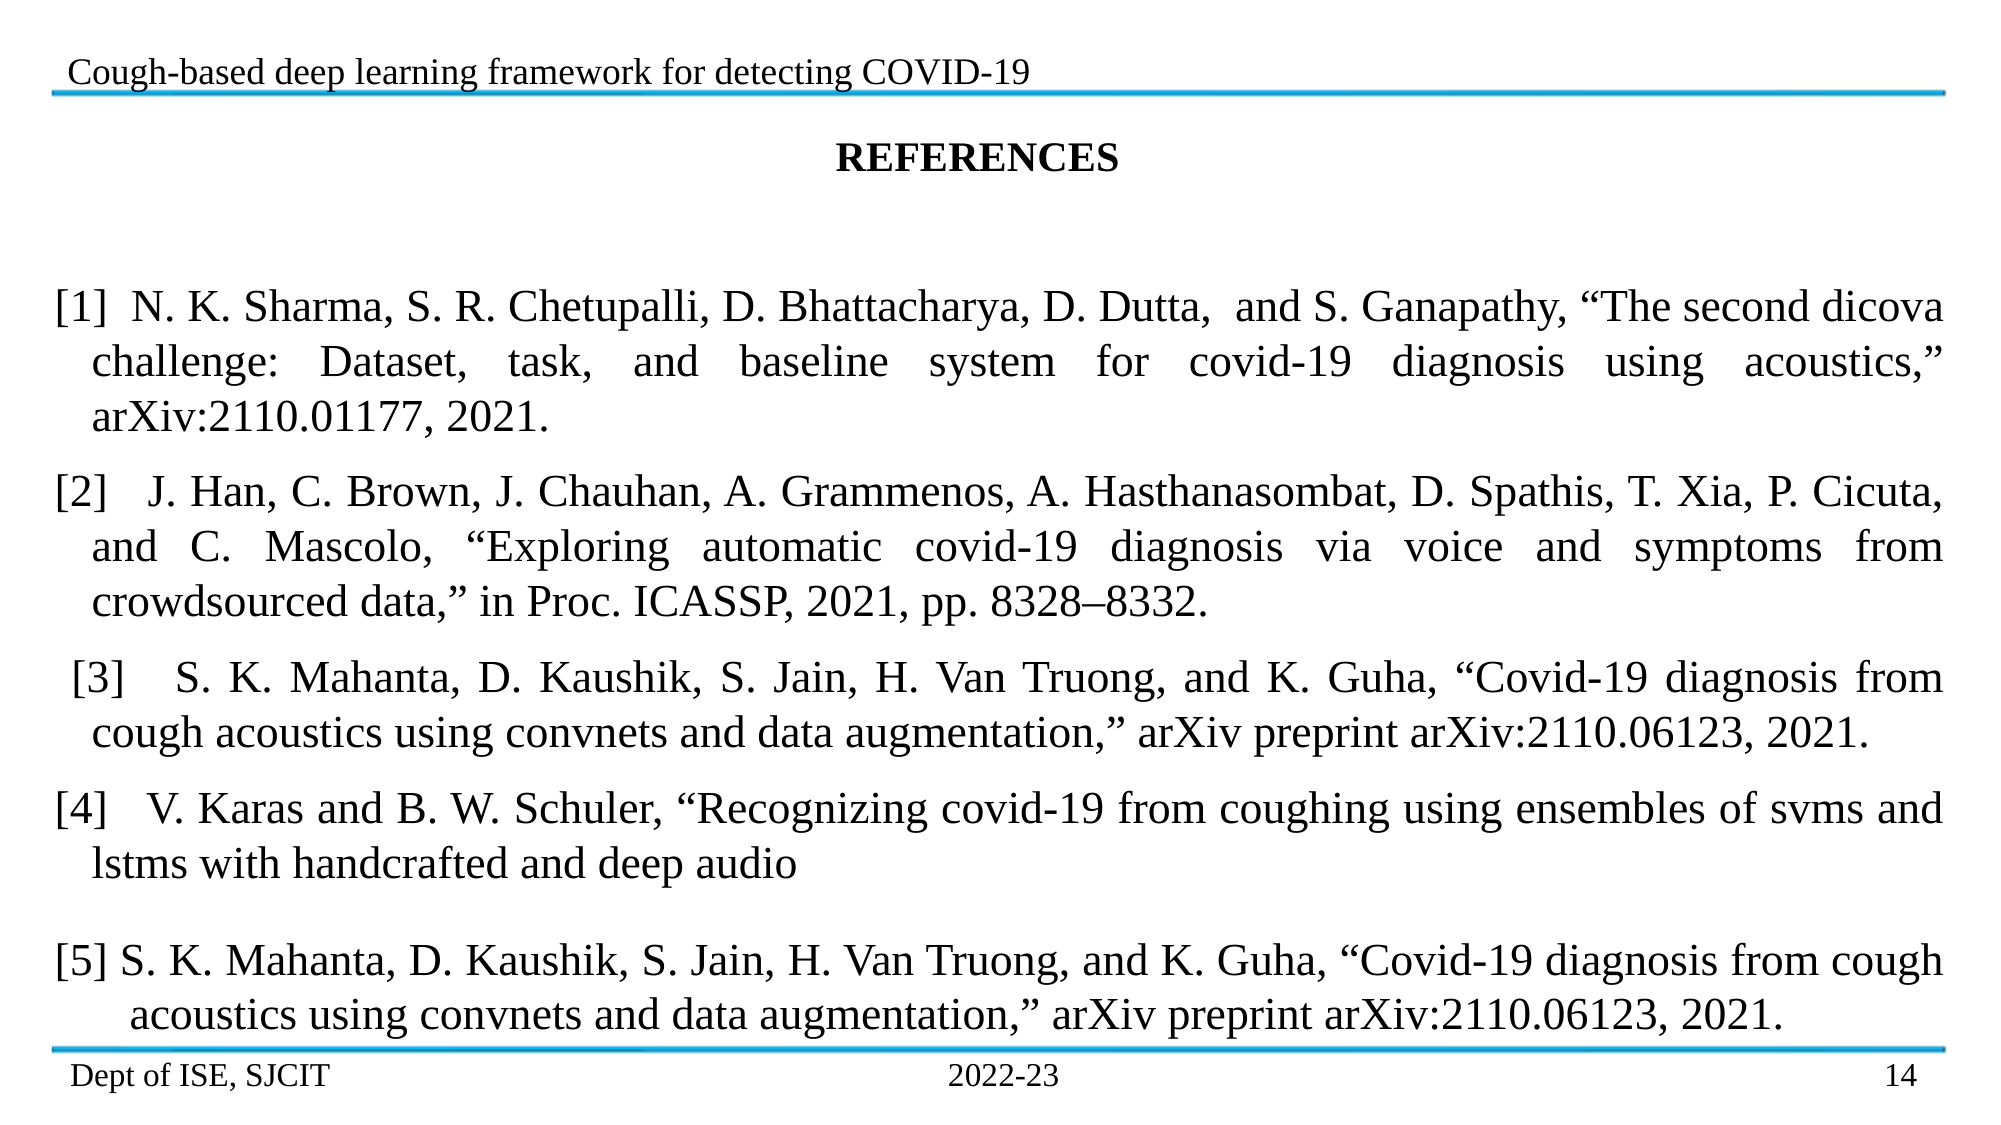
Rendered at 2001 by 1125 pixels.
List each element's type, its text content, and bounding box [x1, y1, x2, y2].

title REFERENCES [1622, 81, 1841, 87]
title REFERENCES [115, 101, 1841, 189]
slide_number Dept of ISE, SJCIT 2022-23 14 [55, 1057, 1951, 1103]
picture [49, 87, 1951, 101]
list [1] N. K. Sharma, S. R. Chetupalli, D. Bhattacharya, D. Dutta, and S. Ganapathy, “The second dicova challenge: Dataset, task, and baseline system for covid-19 diagnosis using acoustics,” arXiv:2110.01177, 2021. [2] J. Han, C. Brown, J. Chauhan, A. Grammenos, A. Hasthanasombat, D. Spathis, T. Xia, P. Cicuta, and C. Mascolo, “Exploring automatic covid-19 diagnosis via voice and symptoms from crowdsourced data,” in Proc. ICASSP, 2021, pp. 8328–8332. [3] S. K. Mahanta, D. Kaushik, S. Jain, H. Van Truong, and K. Guha, “Covid-19 diagnosis from cough acoustics using convnets and data augmentation,” arXiv preprint arXiv:2110.06123, 2021. [4] V. Karas and B. W. Schuler, “Recognizing covid-19 from coughing using ensembles of svms and lstms with handcrafted and deep audio [5] S. K. Mahanta, D. Kaushik, S. Jain, H. Van Truong, and K. Guha, “Covid-19 diagnosis from cough acoustics using convnets and data augmentation,” arXiv preprint arXiv:2110.06123, 2021. [39, 267, 1961, 858]
picture [49, 1043, 1951, 1057]
text_box Cough-based deep learning framework for detecting COVID-19 [52, 39, 1622, 87]
